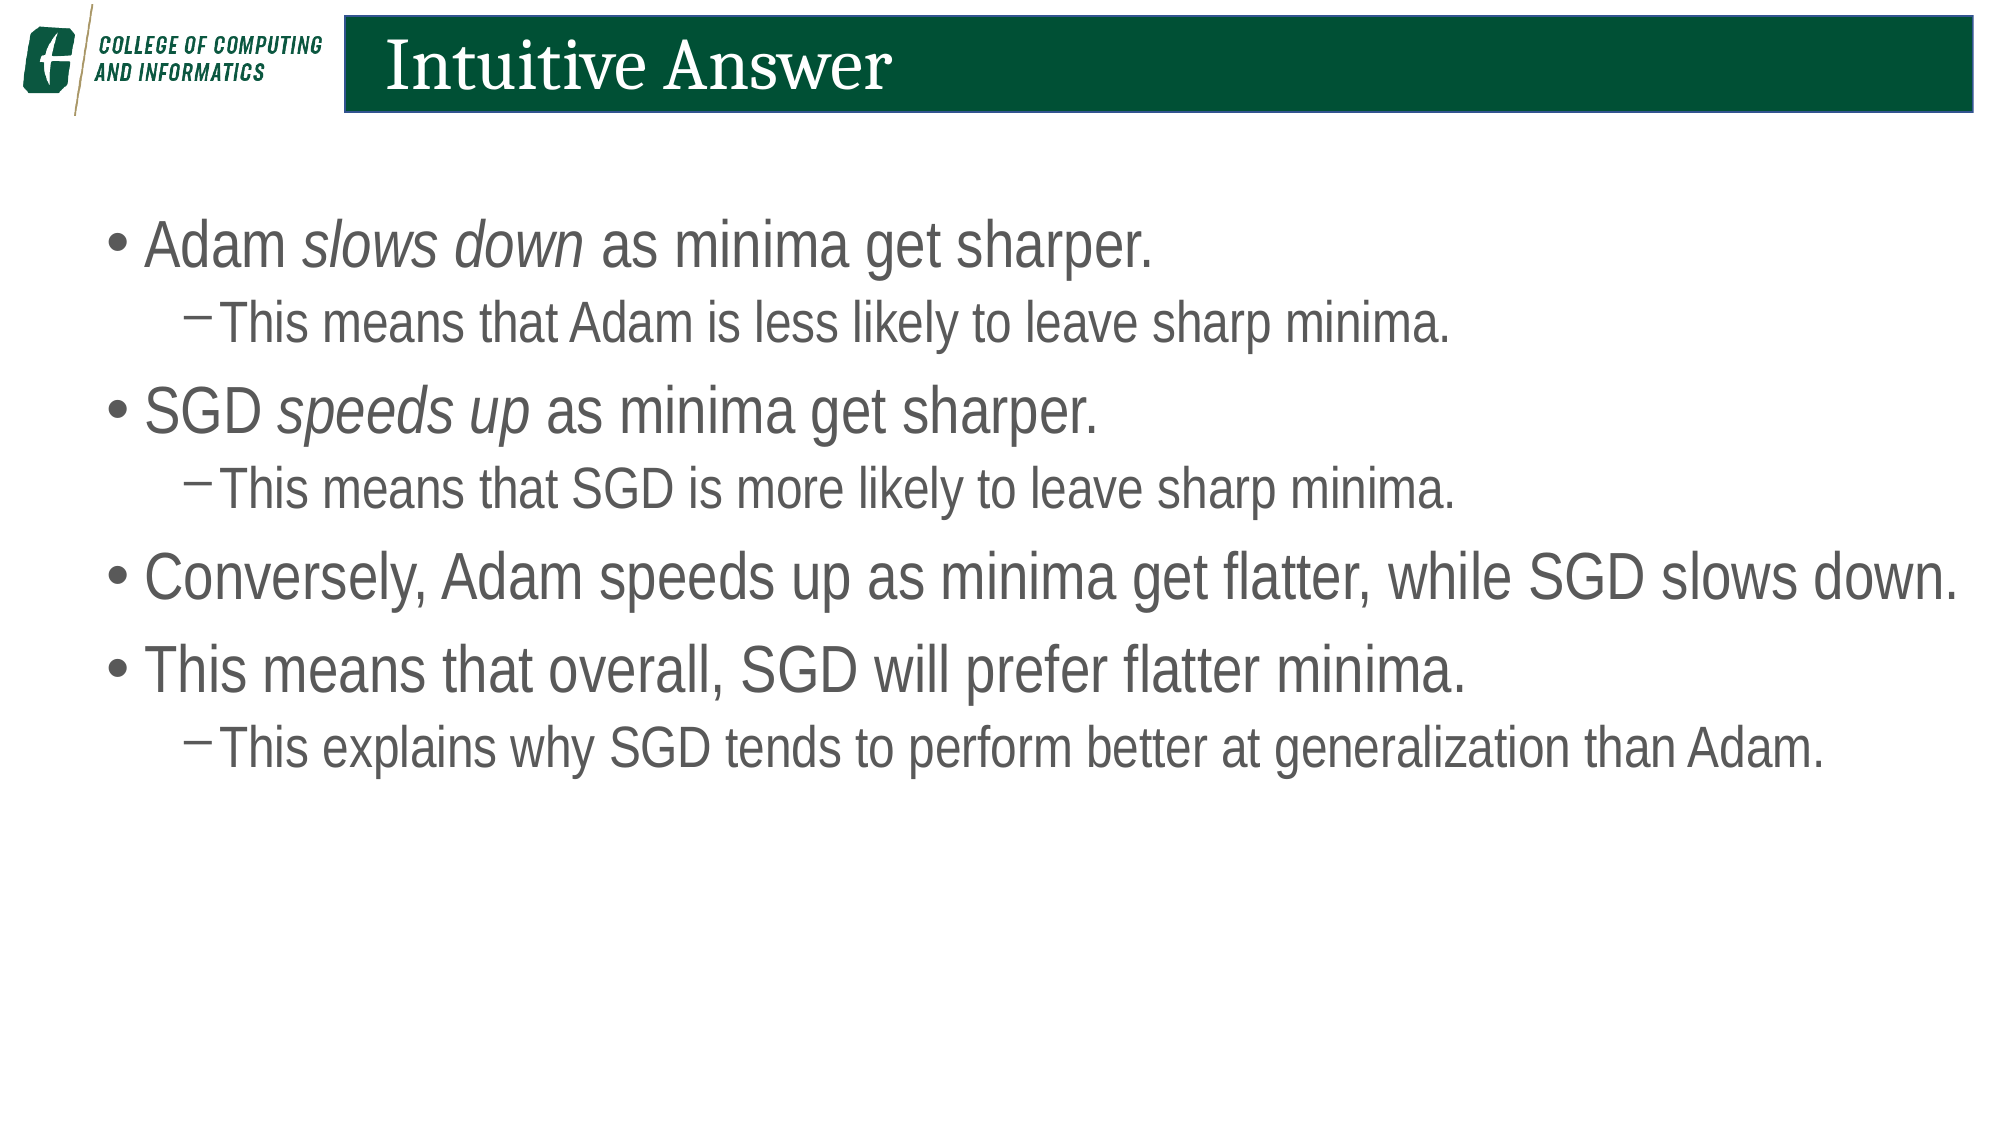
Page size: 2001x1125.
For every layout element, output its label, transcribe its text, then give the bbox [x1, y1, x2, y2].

list Adam slows down as minima get sharper. This means that Adam is less likely to leave sharp minima. SGD speeds up as minima get sharper. This means that SGD is more likely to leave sharp minima. Conversely, Adam speeds up as minima get flatter, while SGD slows down. This means that overall, SGD will prefer flatter minima. This explains why SGD tends to perform better at generalization than Adam. [91, 202, 2000, 1014]
title Intuitive Answer [370, 17, 1971, 114]
picture [0, 0, 371, 158]
